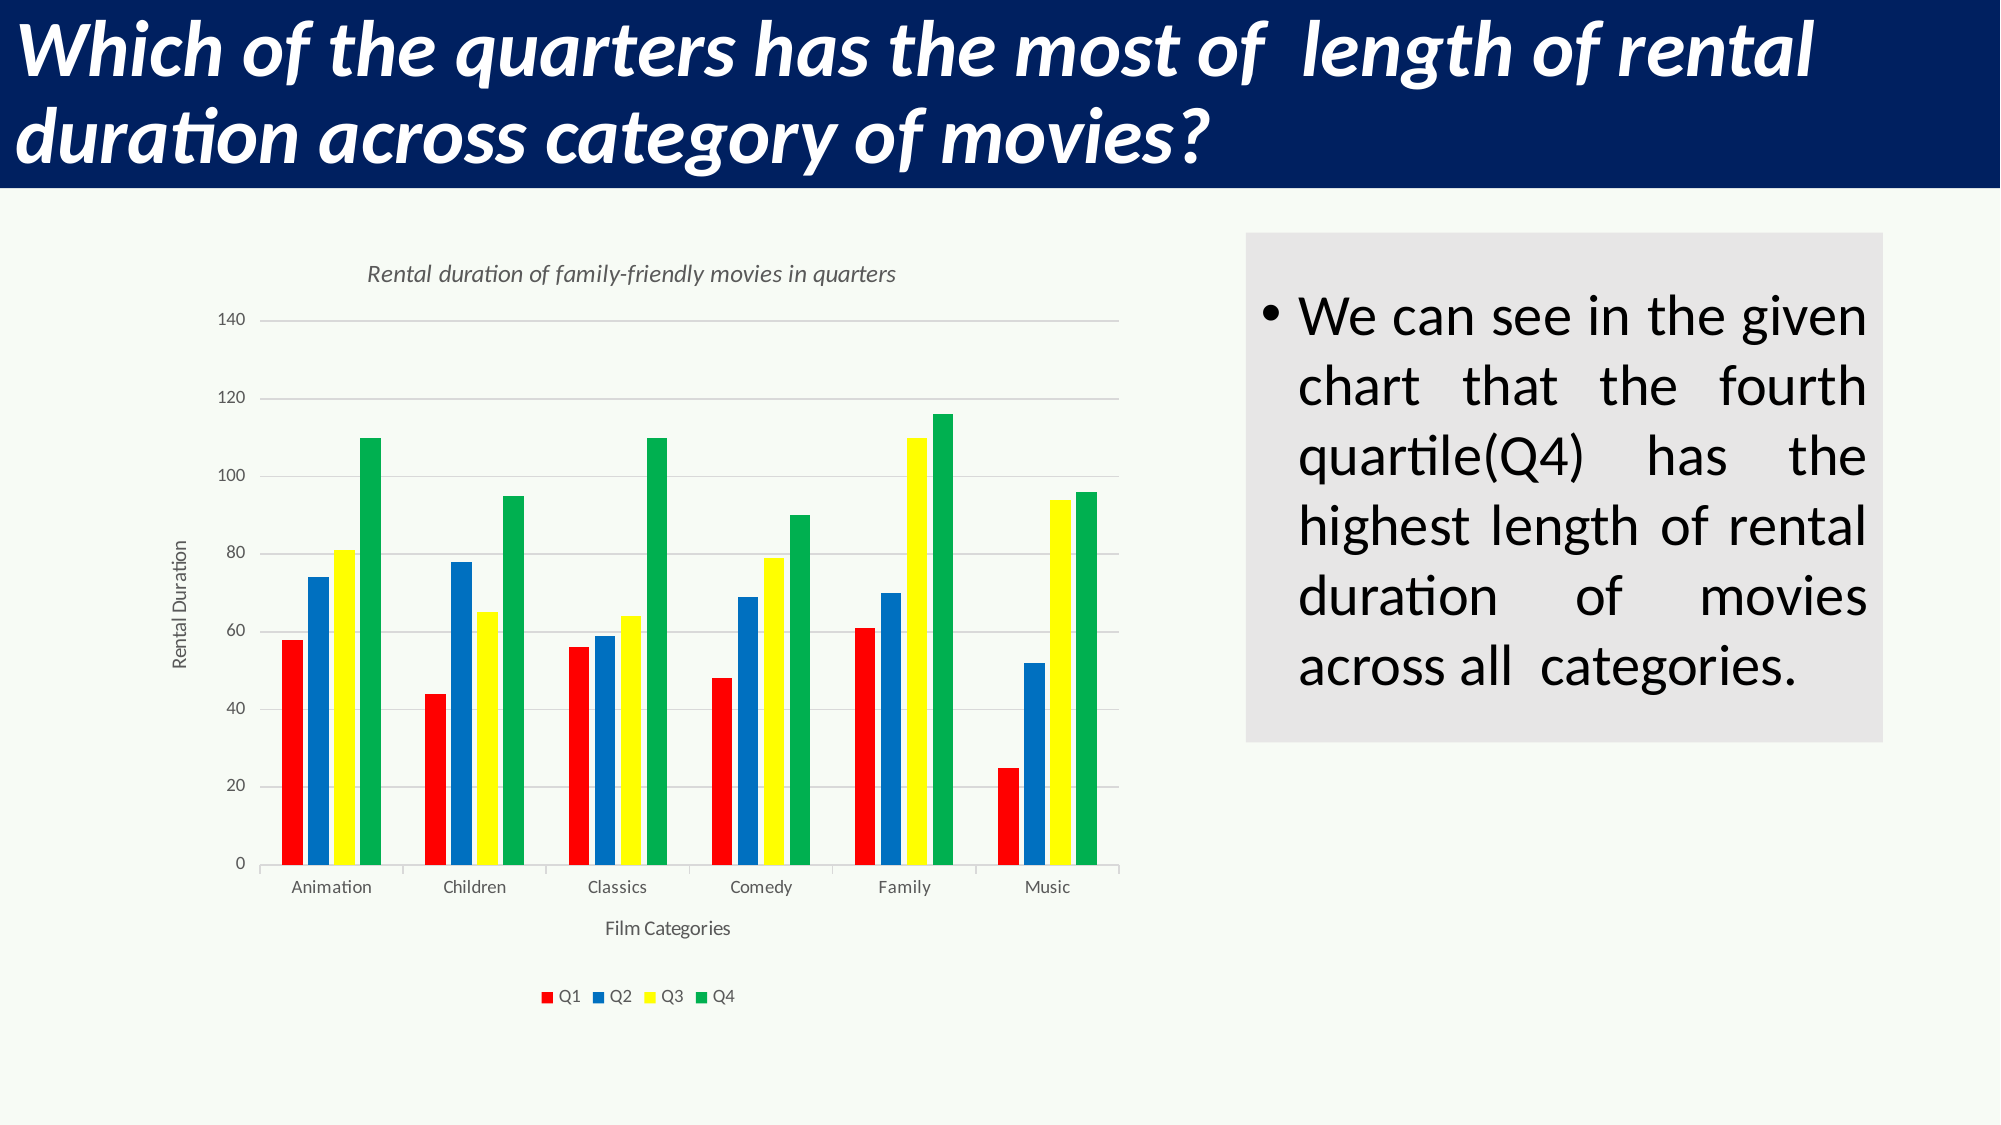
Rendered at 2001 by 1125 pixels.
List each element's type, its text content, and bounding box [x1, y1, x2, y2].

chart [137, 232, 1139, 1014]
title Which of the quarters has the most of length of rental duration across category of movies? [0, 0, 2000, 189]
list We can see in the given chart that the fourth quartile(Q4) has the highest length of rental duration of movies across all categories. [1245, 232, 1883, 743]
